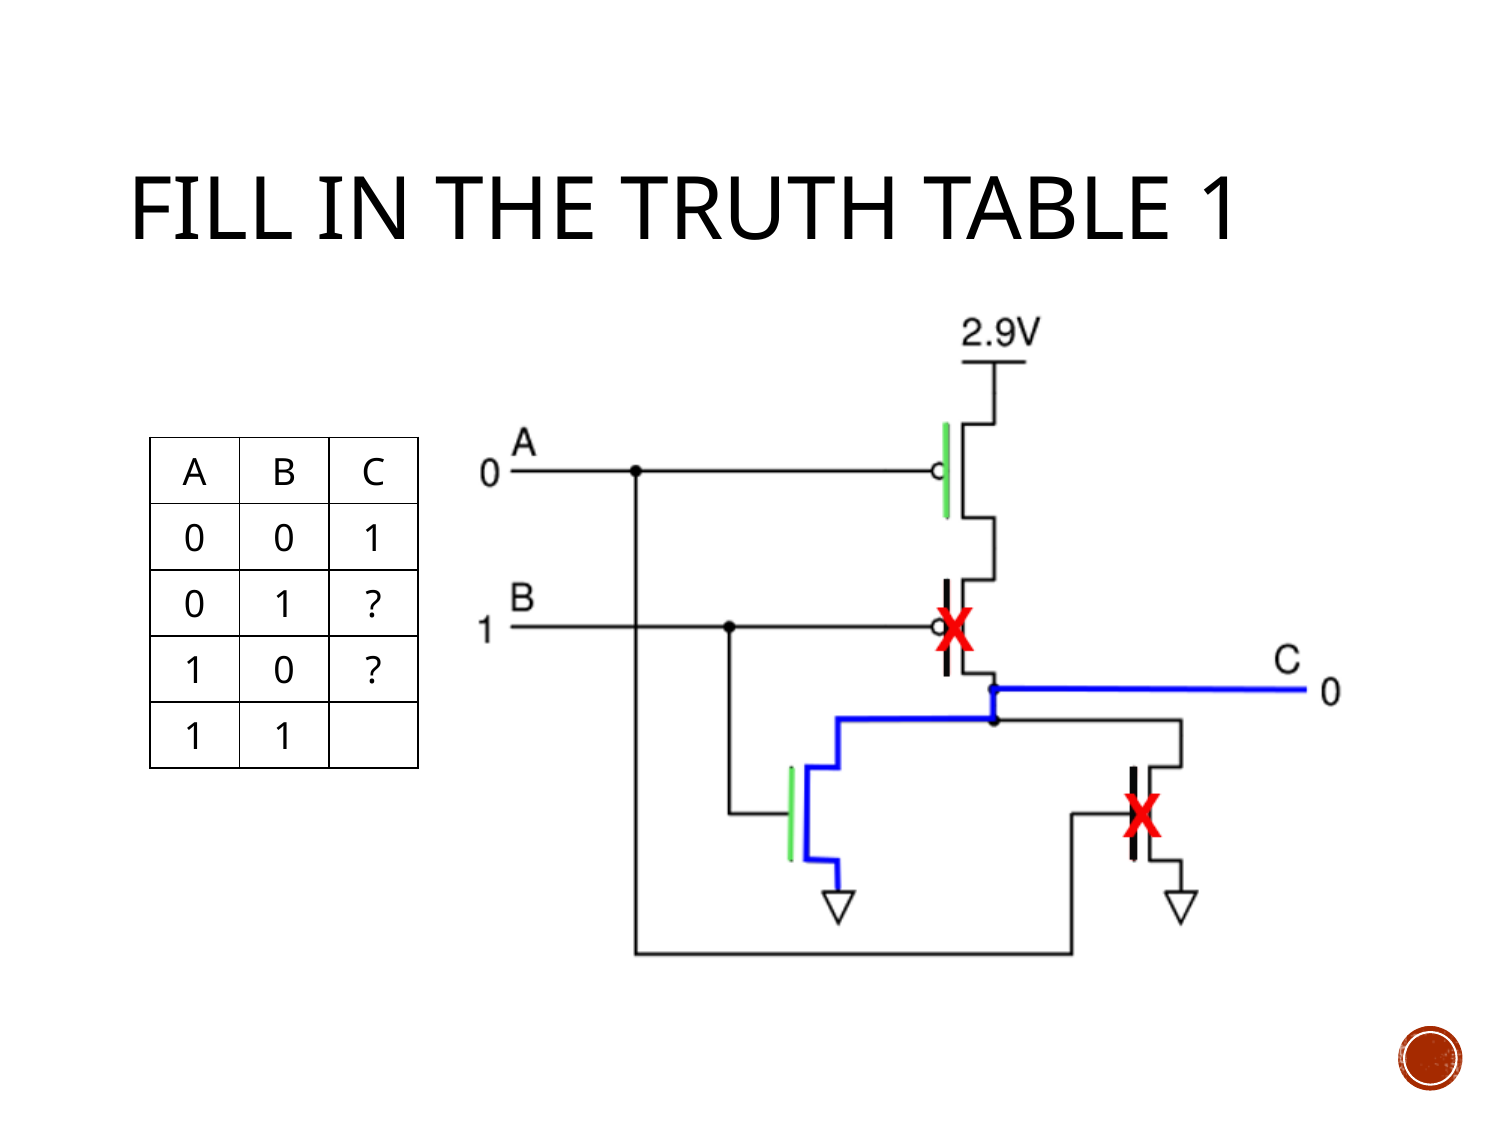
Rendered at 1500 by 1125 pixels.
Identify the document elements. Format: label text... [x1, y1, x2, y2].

table_cell 0 [151, 571, 239, 635]
table_cell 1 [330, 504, 417, 569]
table_cell 1 [240, 571, 328, 635]
table_header C [330, 438, 417, 503]
table_cell 0 [151, 504, 239, 569]
table_cell 0 [240, 504, 328, 569]
table_cell 1 [151, 703, 239, 767]
table_header B [240, 438, 328, 503]
table_cell [330, 703, 417, 767]
picture [470, 312, 1352, 965]
table_header A [151, 438, 239, 503]
table_cell 1 [240, 703, 328, 767]
table_cell ? [330, 571, 417, 635]
table_cell 1 [151, 637, 239, 701]
table_cell 0 [240, 637, 328, 701]
title Fill in the truth table 1 [112, 79, 1388, 344]
table_cell ? [330, 637, 417, 701]
